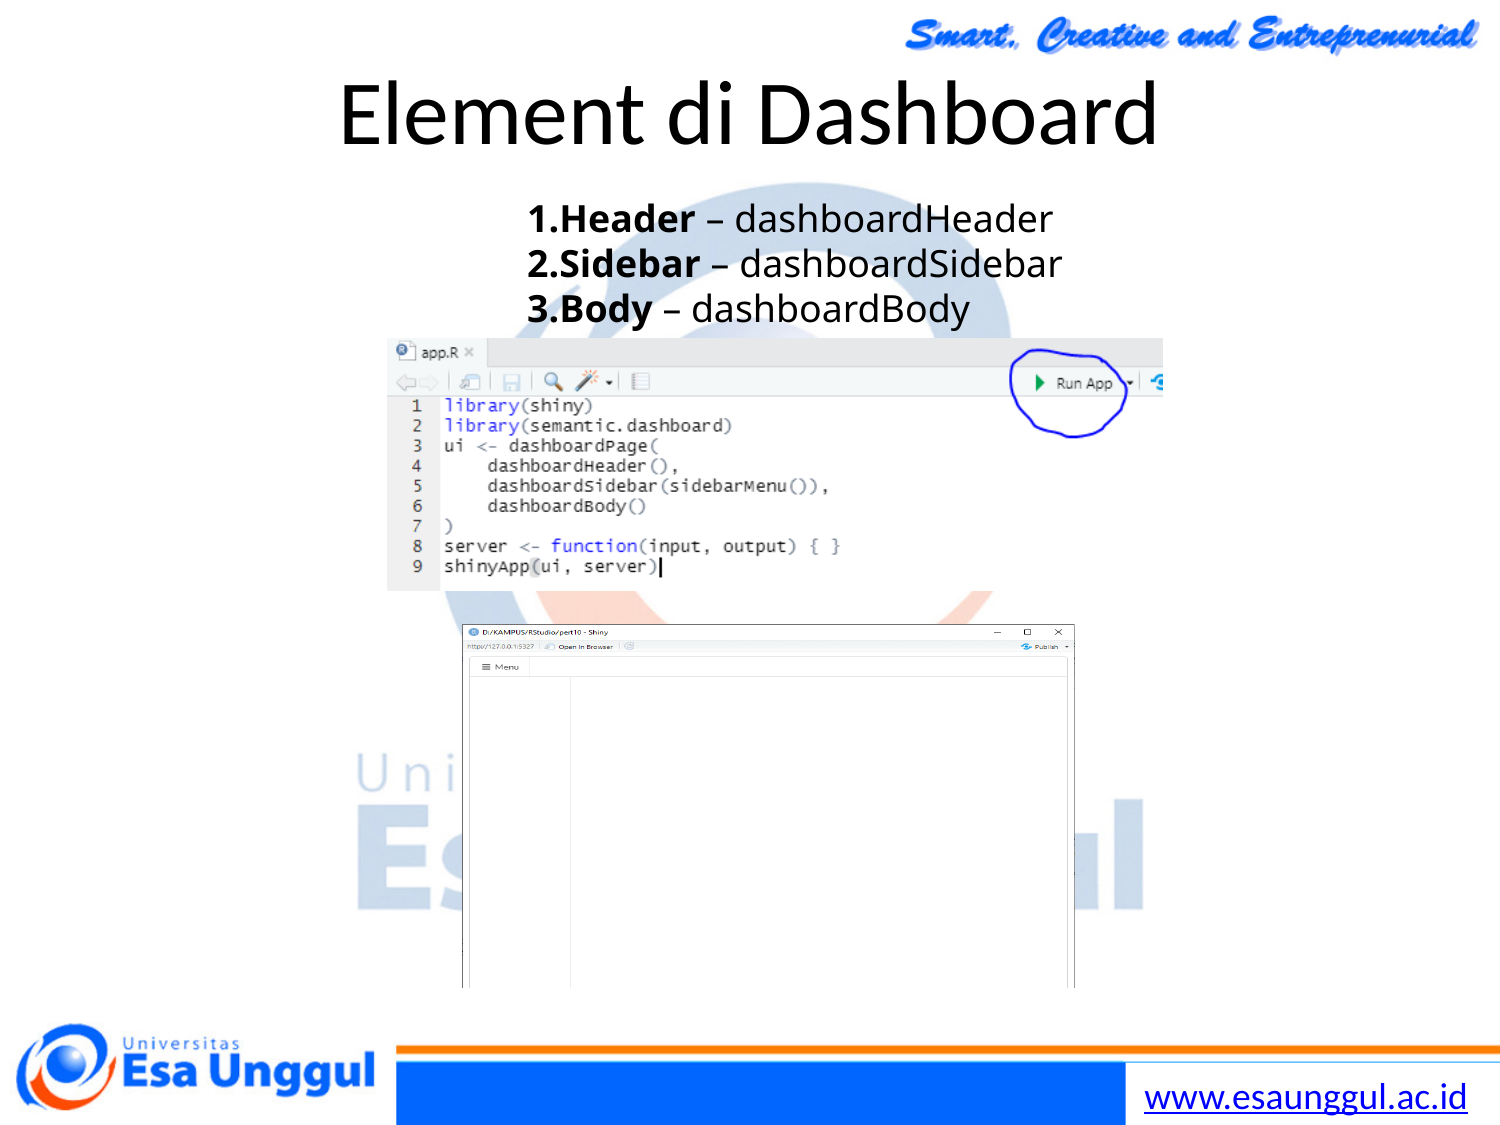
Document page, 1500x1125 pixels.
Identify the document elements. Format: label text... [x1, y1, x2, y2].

title Element di Dashboard [75, 45, 1425, 233]
text_box Header – dashboardHeader Sidebar – dashboardSidebar Body – dashboardBody [512, 187, 1263, 338]
picture [0, 0, 1500, 1125]
